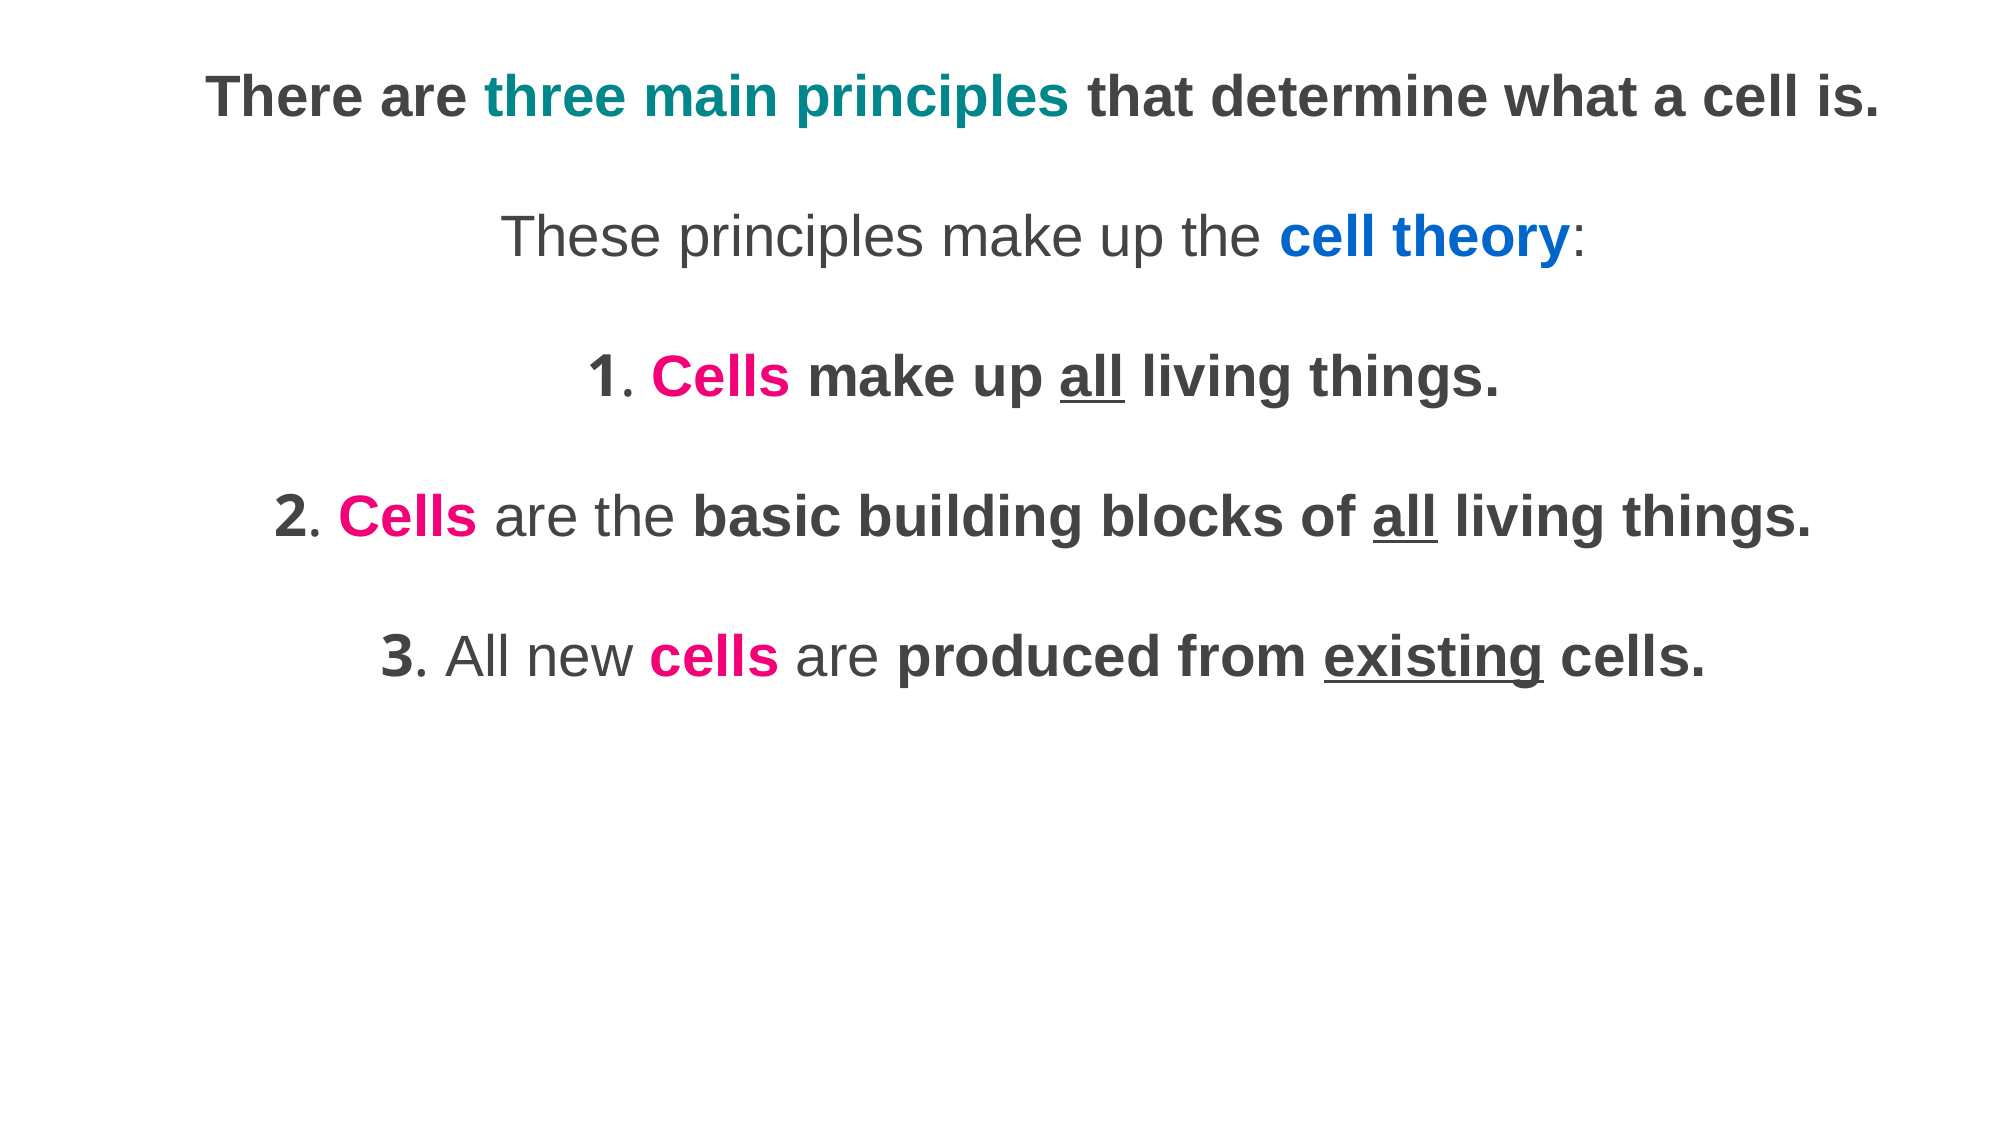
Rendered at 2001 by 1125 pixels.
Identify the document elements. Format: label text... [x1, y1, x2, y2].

text_box There are three main principles that determine what a cell is. These principles make up the cell theory: 1. Cells make up all living things. 2. Cells are the basic building blocks of all living things. 3. All new cells are produced from existing cells. [185, 50, 1903, 696]
